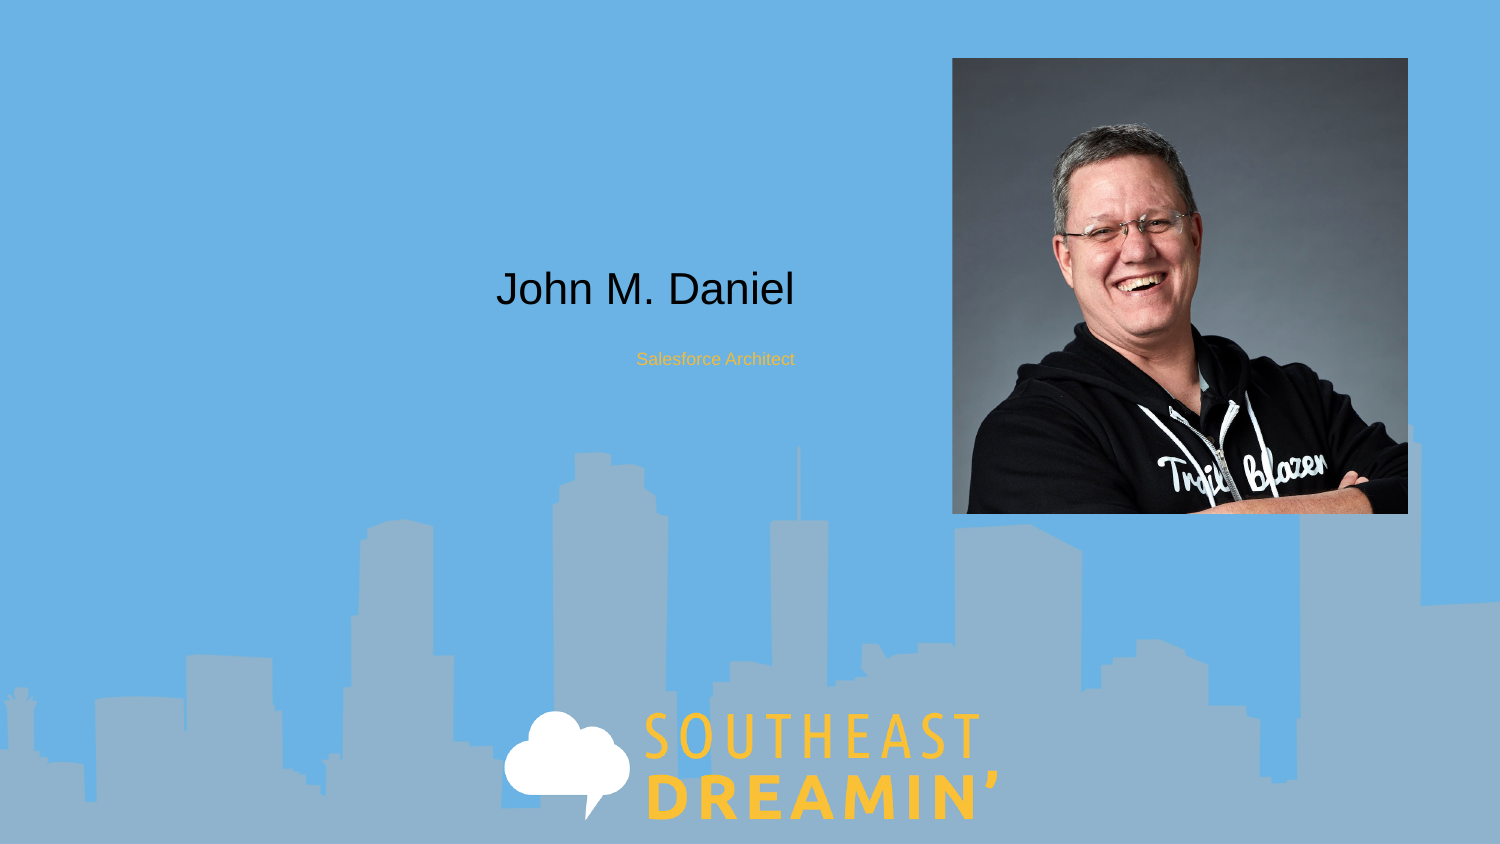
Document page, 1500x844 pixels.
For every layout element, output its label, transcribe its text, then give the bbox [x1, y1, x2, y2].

picture [0, 0, 1500, 844]
subtitle Salesforce Architect [202, 330, 811, 385]
title John M. Daniel [161, 248, 811, 329]
